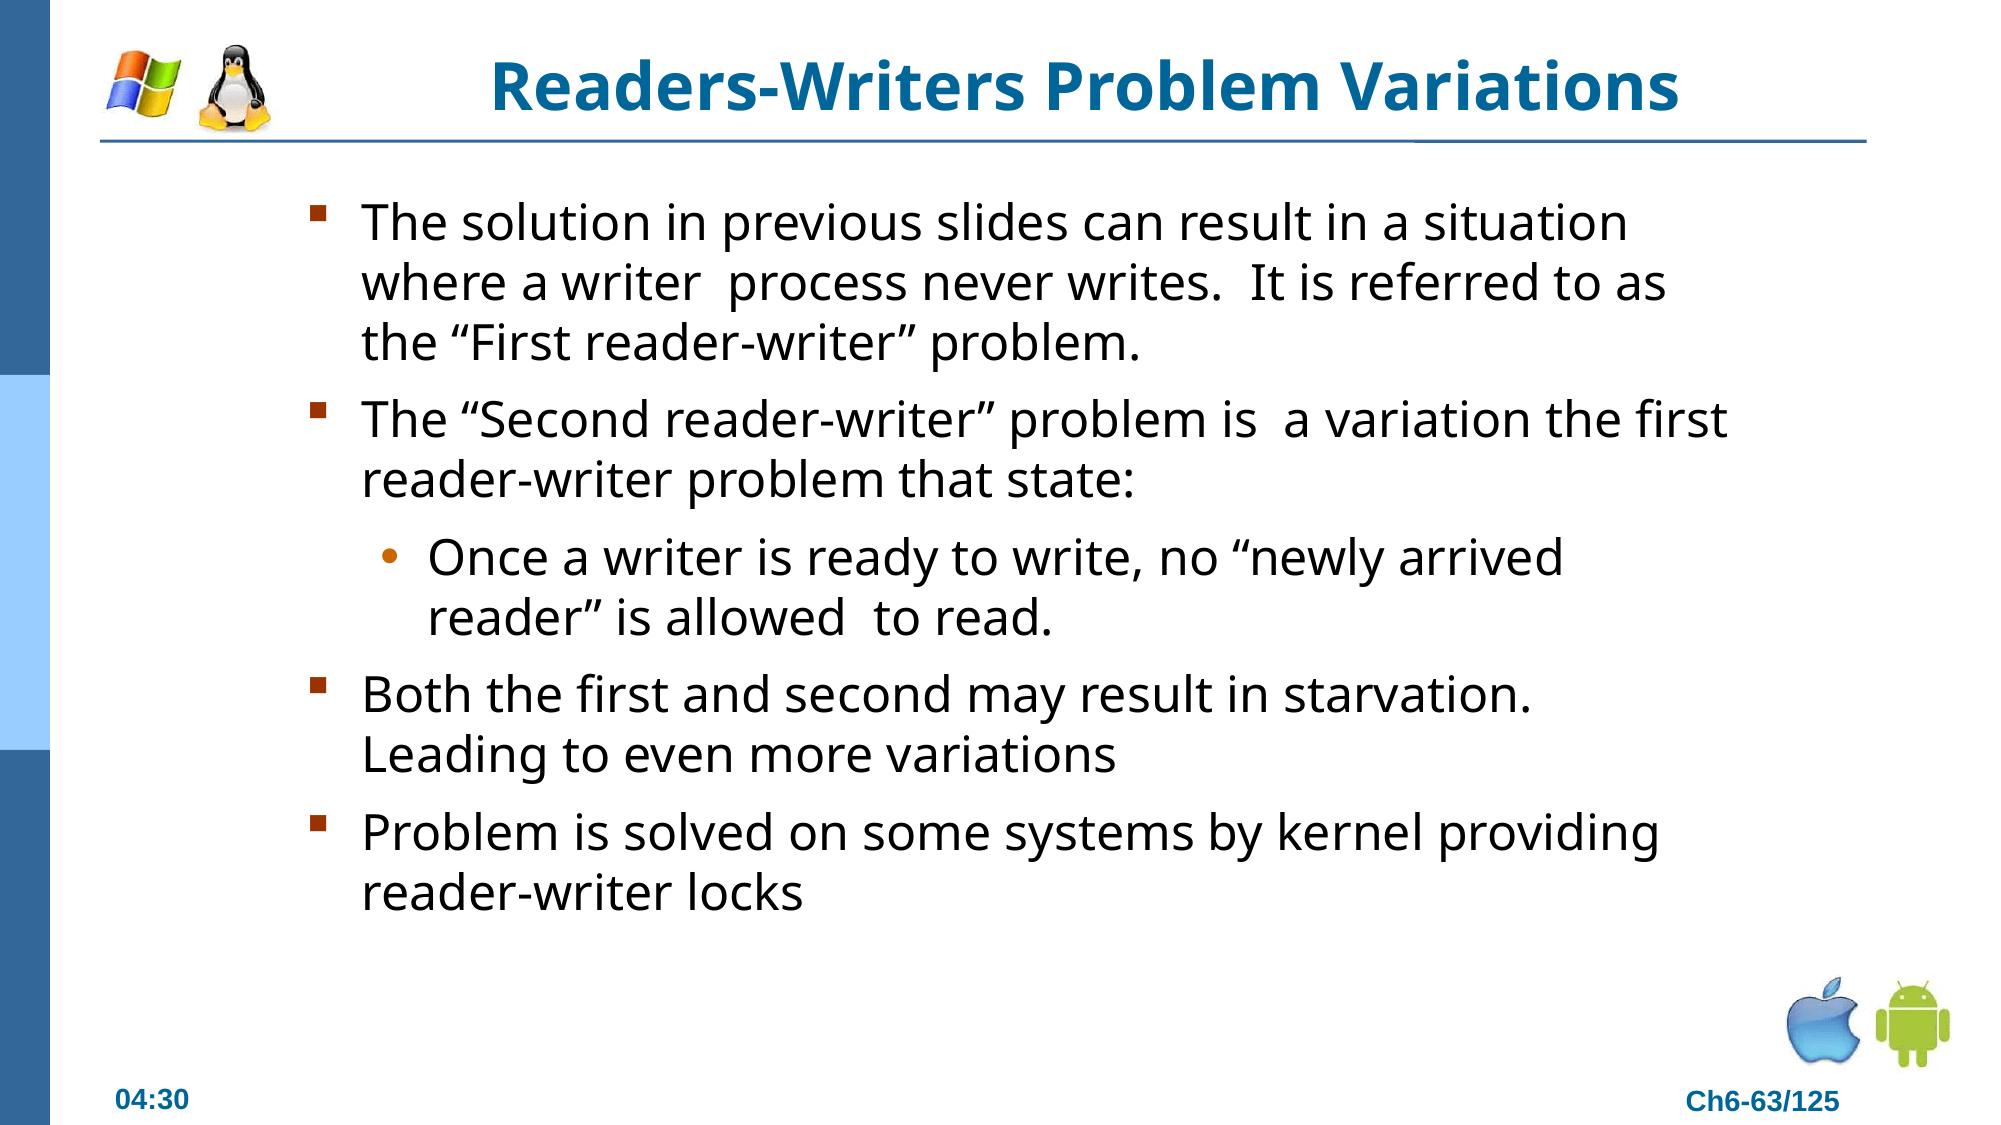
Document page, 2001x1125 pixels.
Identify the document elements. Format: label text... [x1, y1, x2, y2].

title Readers-Writers Problem Variations [456, 36, 1716, 131]
picture [1774, 973, 1959, 1074]
picture [99, 36, 285, 137]
list The solution in previous slides can result in a situation where a writer process never writes. It is referred to as the “First reader-writer” problem. The “Second reader-writer” problem is a variation the first reader-writer problem that state: Once a writer is ready to write, no “newly arrived reader” is allowed to read. Both the first and second may result in starvation. Leading to even more variations Problem is solved on some systems by kernel providing reader-writer locks [290, 182, 1747, 996]
